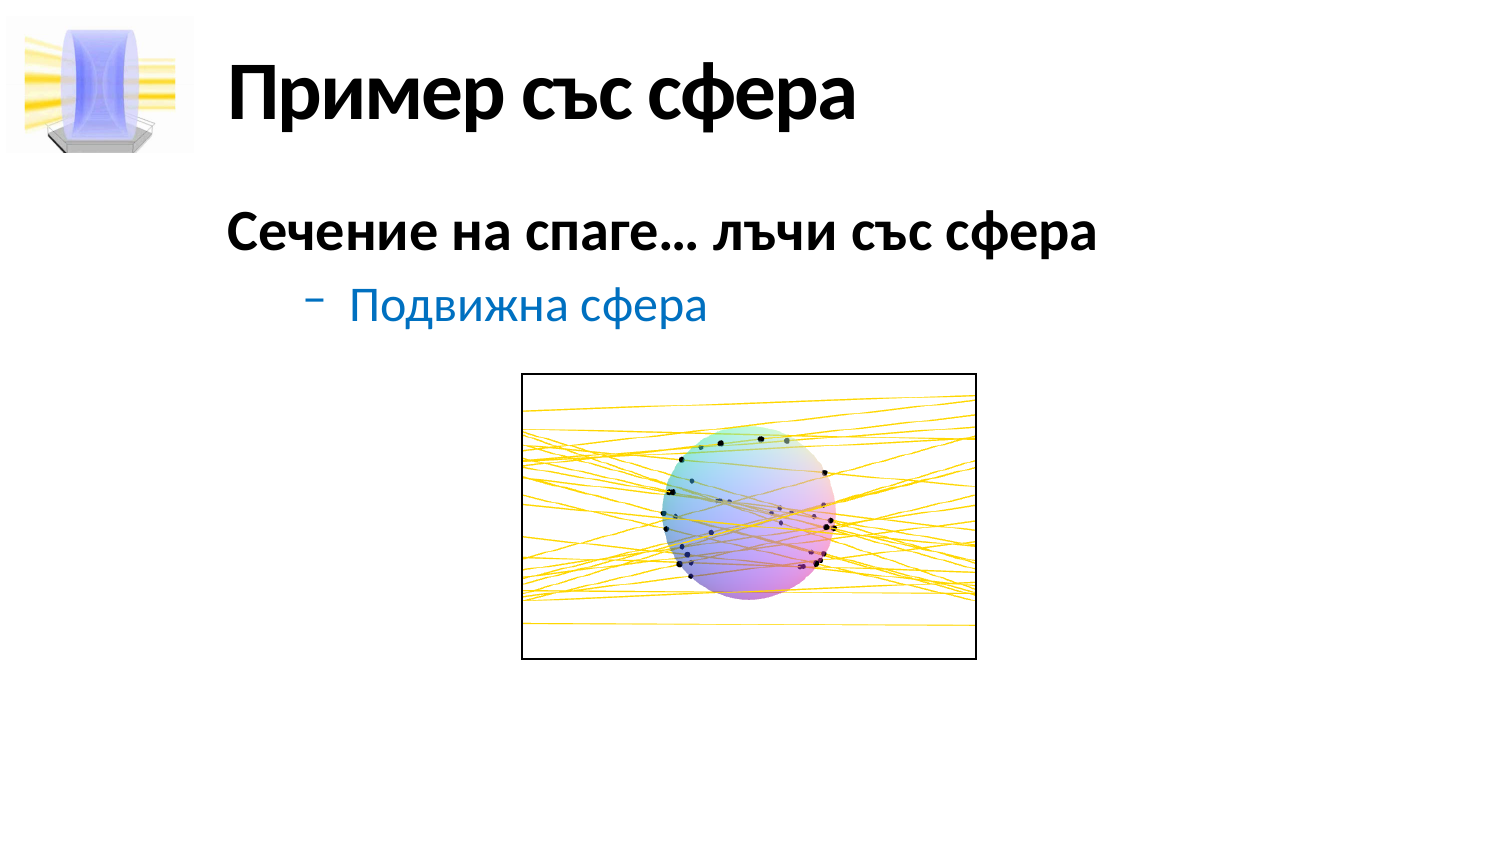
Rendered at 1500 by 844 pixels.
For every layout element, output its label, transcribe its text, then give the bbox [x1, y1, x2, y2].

title Пример със сфера [212, 21, 1500, 150]
picture [6, 16, 194, 153]
list Сечение на спаге… лъчи със сфера Подвижна сфера [212, 184, 1500, 797]
picture [522, 374, 976, 658]
